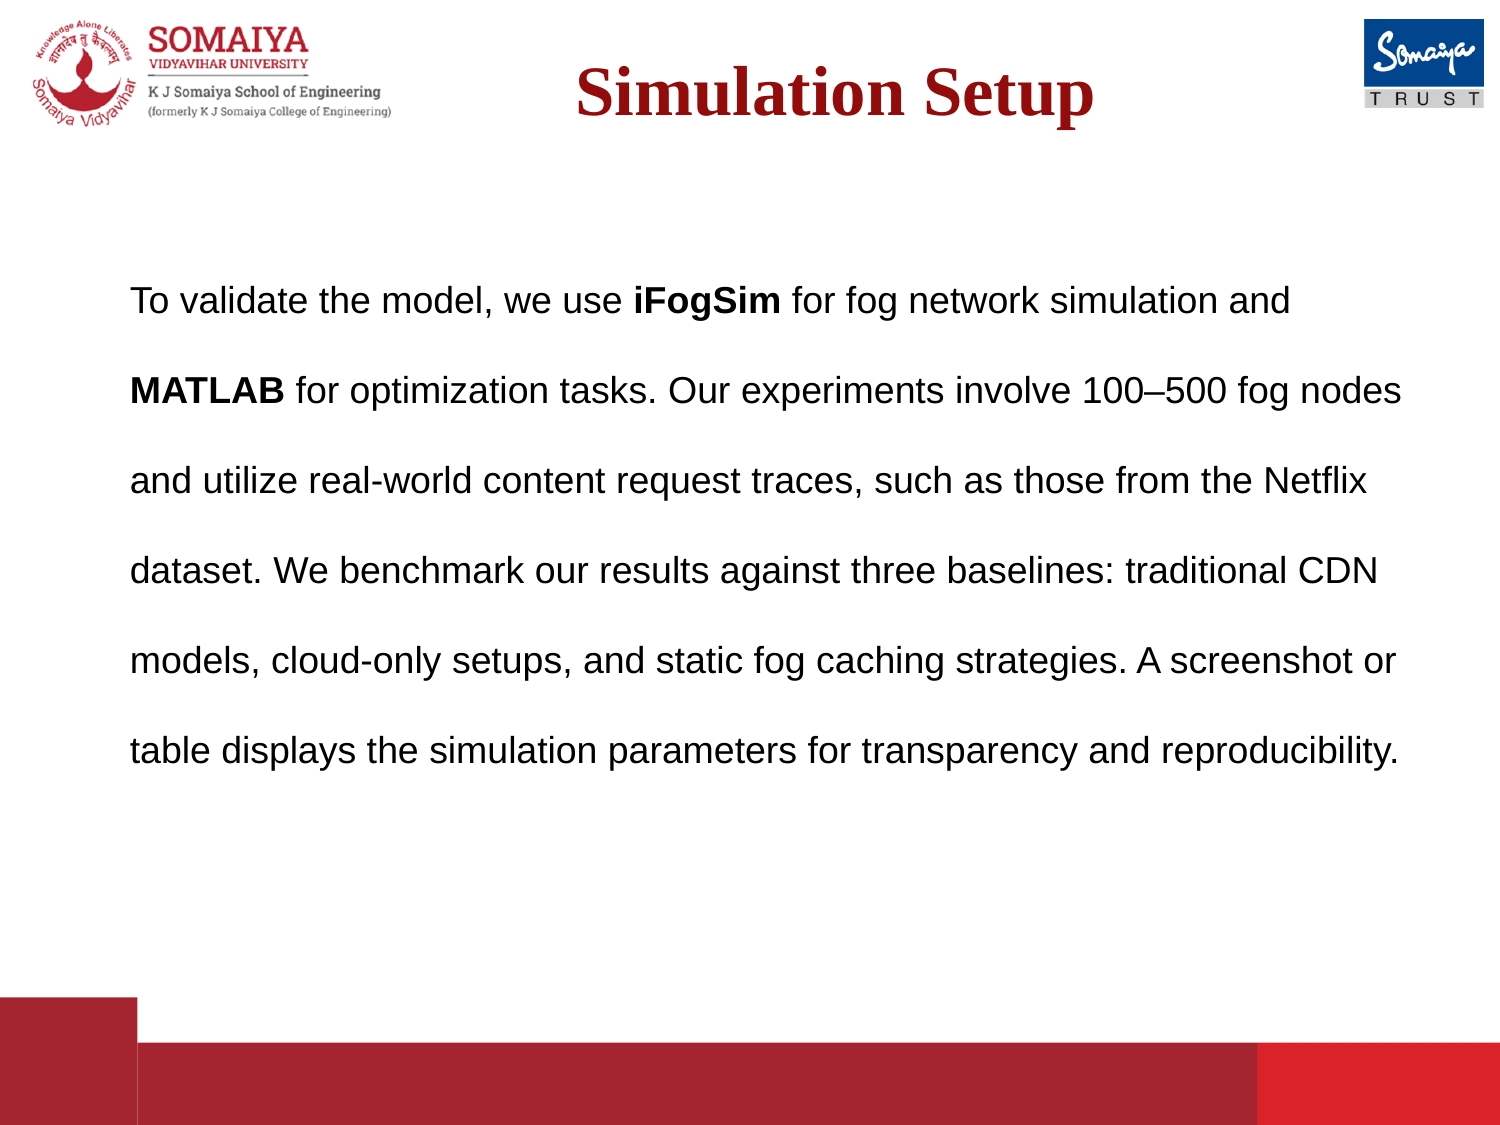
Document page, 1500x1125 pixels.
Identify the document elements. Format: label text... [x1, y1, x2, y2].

title Simulation Setup [356, 46, 1298, 191]
list To validate the model, we use iFogSim for fog network simulation and MATLAB for optimization tasks. Our experiments involve 100–500 fog nodes and utilize real-world content request traces, such as those from the Netflix dataset. We benchmark our results against three baselines: traditional CDN models, cloud-only setups, and static fog caching strategies. A screenshot or table displays the simulation parameters for transparency and reproducibility. [114, 223, 1465, 967]
picture [1364, 19, 1484, 108]
picture [0, 0, 420, 134]
